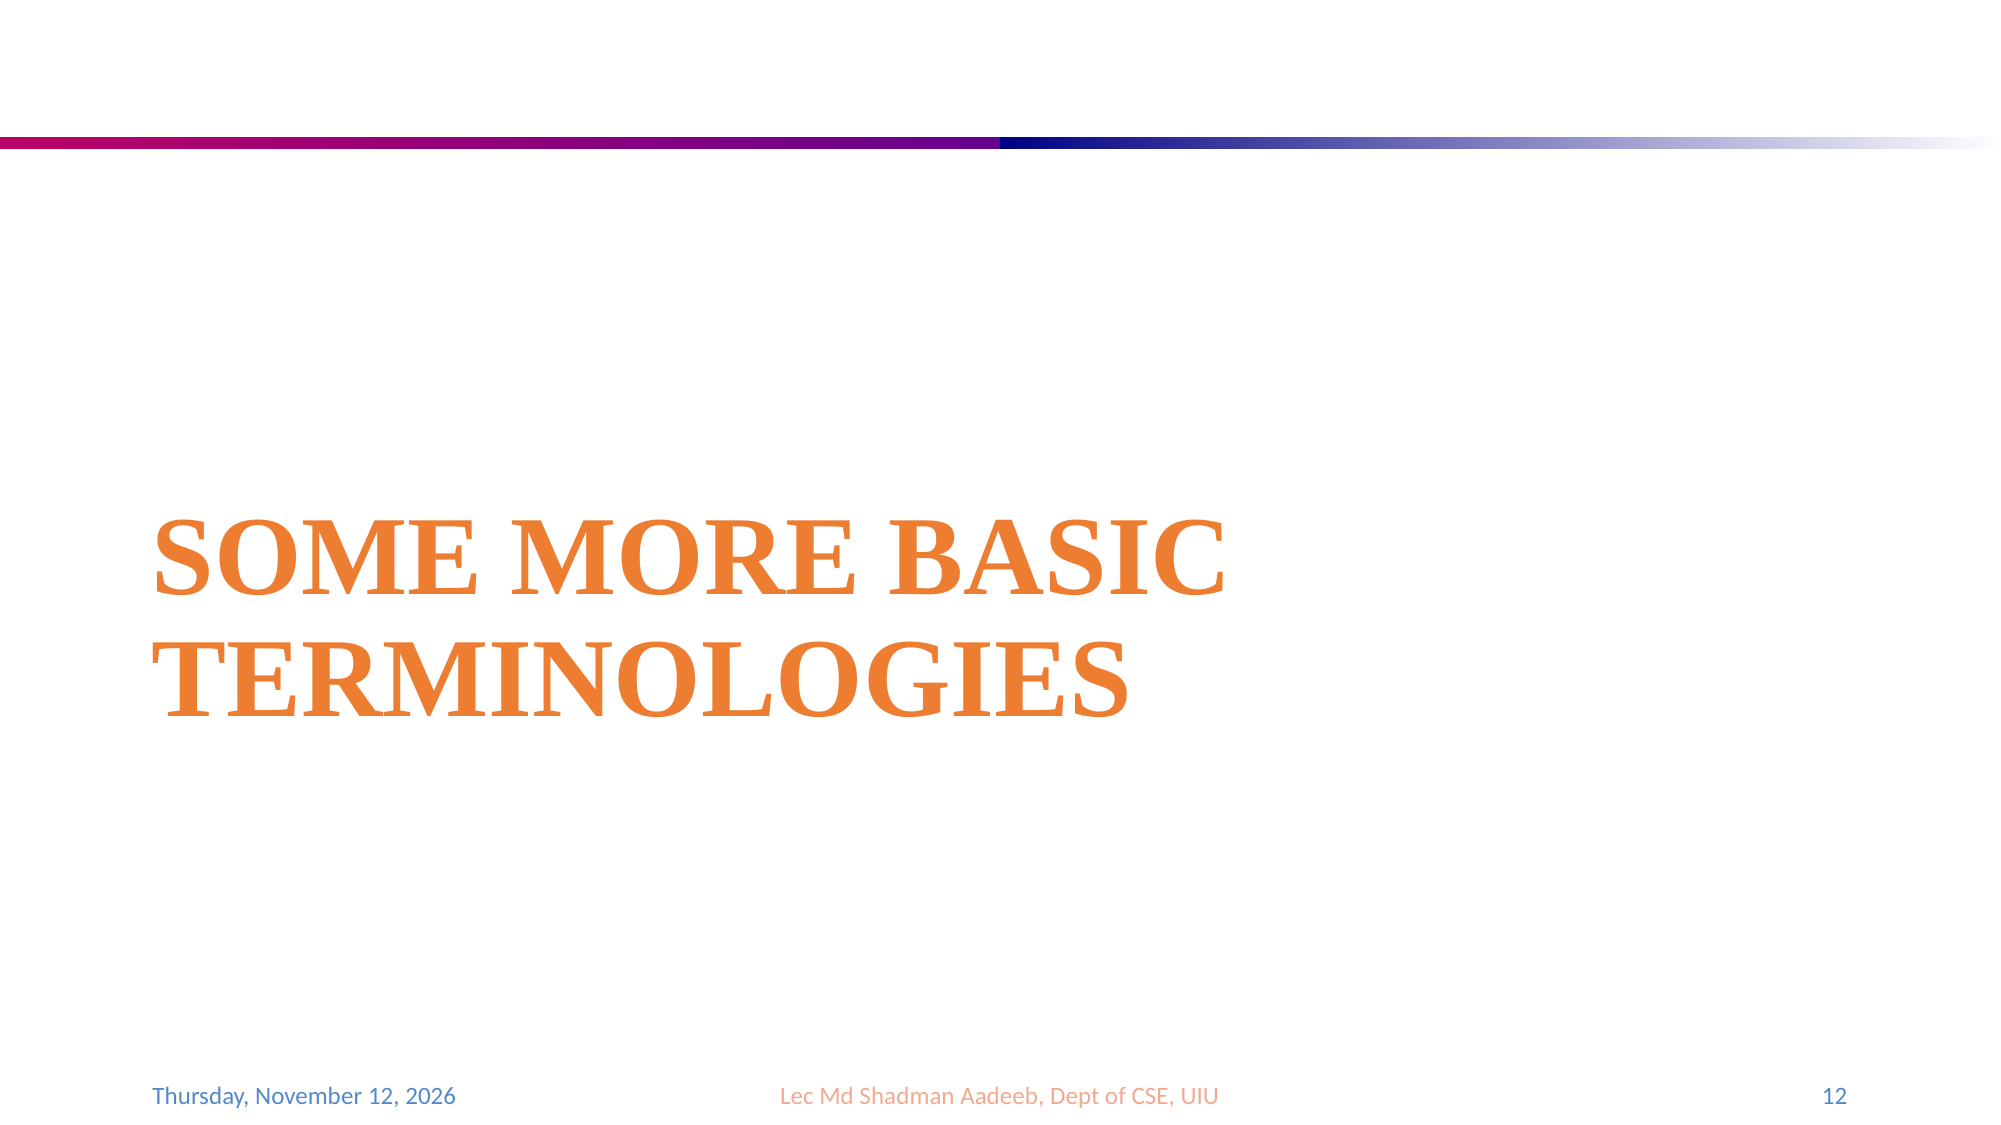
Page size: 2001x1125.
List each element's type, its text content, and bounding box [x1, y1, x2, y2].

title Some MORE basic terminologies [136, 280, 1862, 749]
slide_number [137, 1065, 588, 1125]
footer Lec Md Shadman Aadeeb, Dept of CSE, UIU [662, 1065, 1338, 1125]
slide_number 12 [1412, 1065, 1863, 1125]
